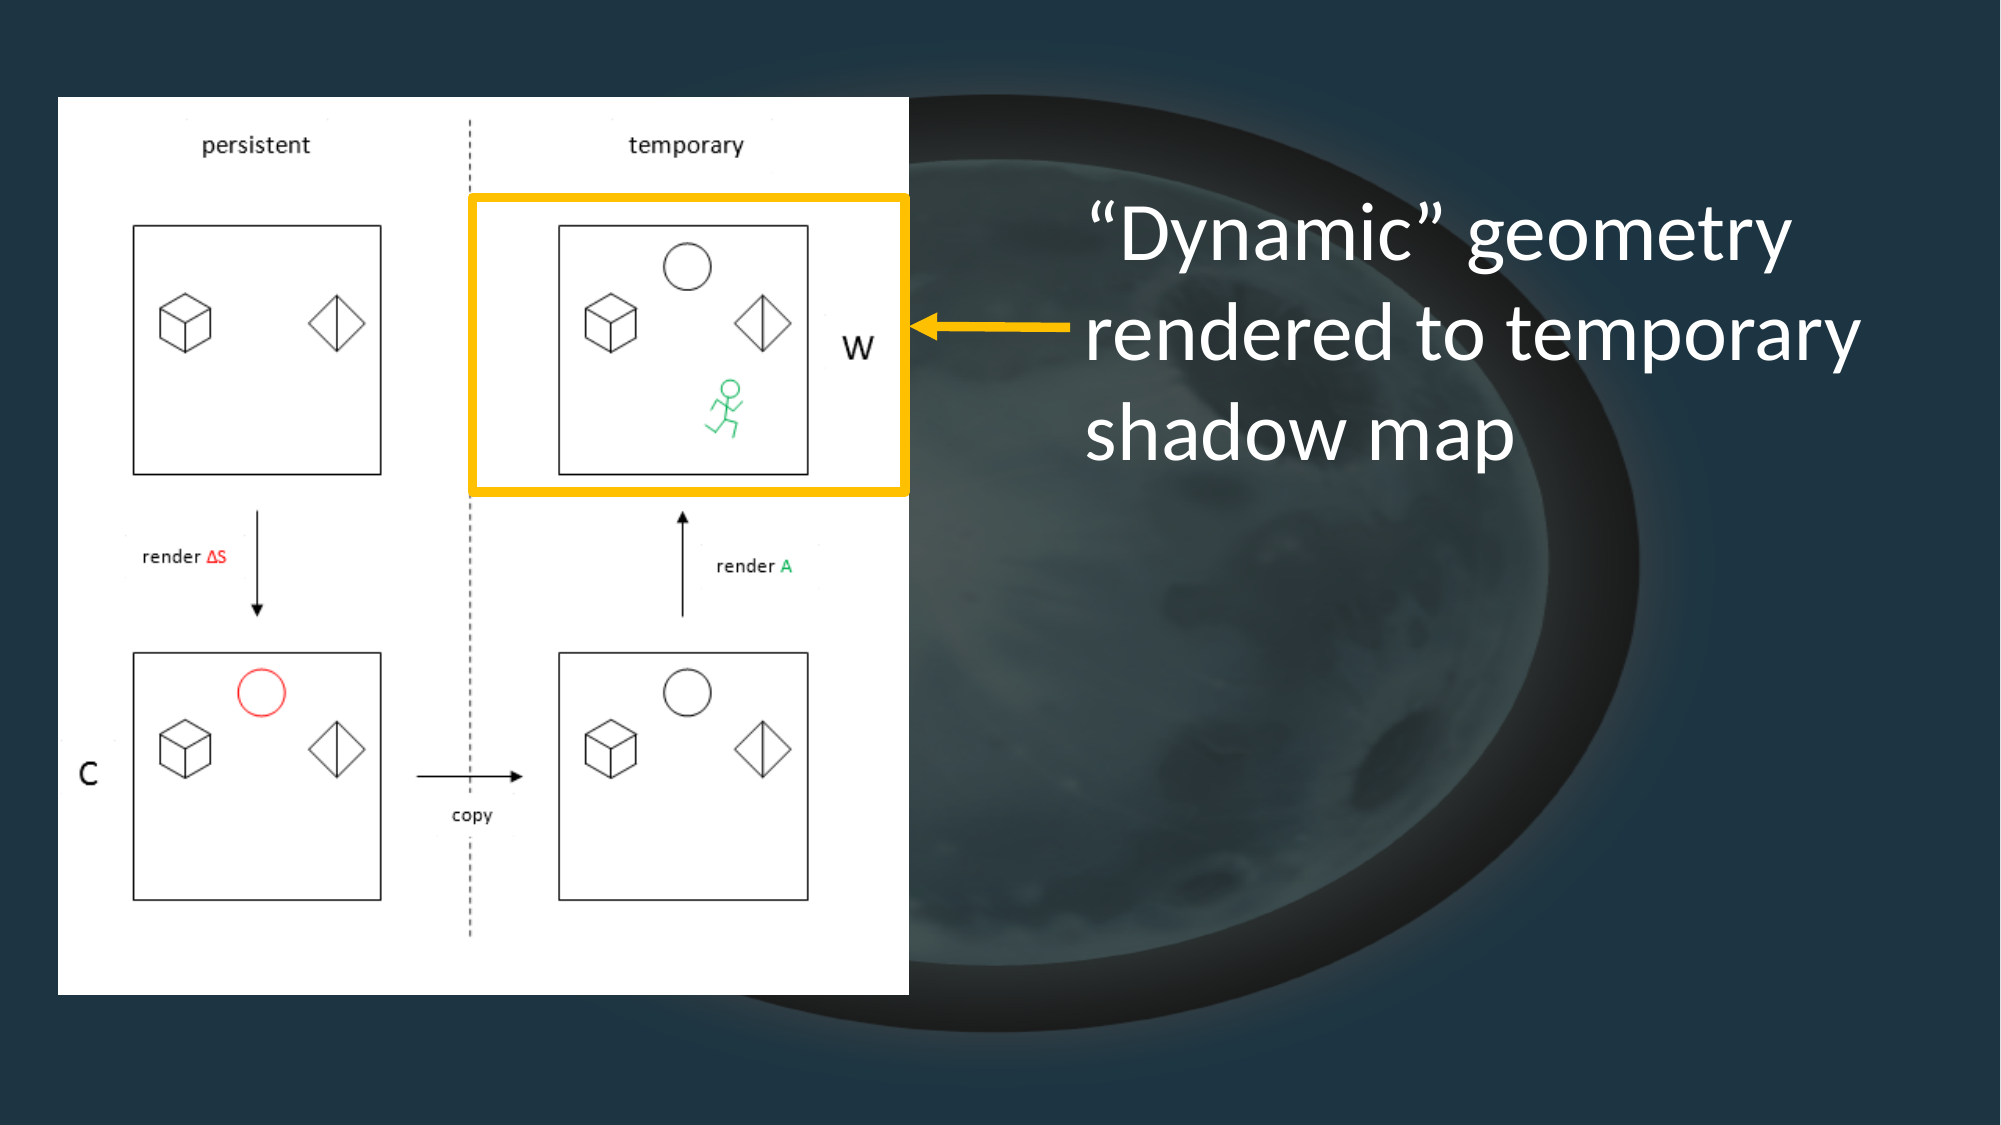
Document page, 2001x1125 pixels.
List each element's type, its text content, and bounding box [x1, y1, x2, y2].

text_box “Dynamic” geometry rendered to temporary shadow map [1070, 170, 1983, 485]
picture [0, 0, 2001, 1125]
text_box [908, 326, 1071, 330]
